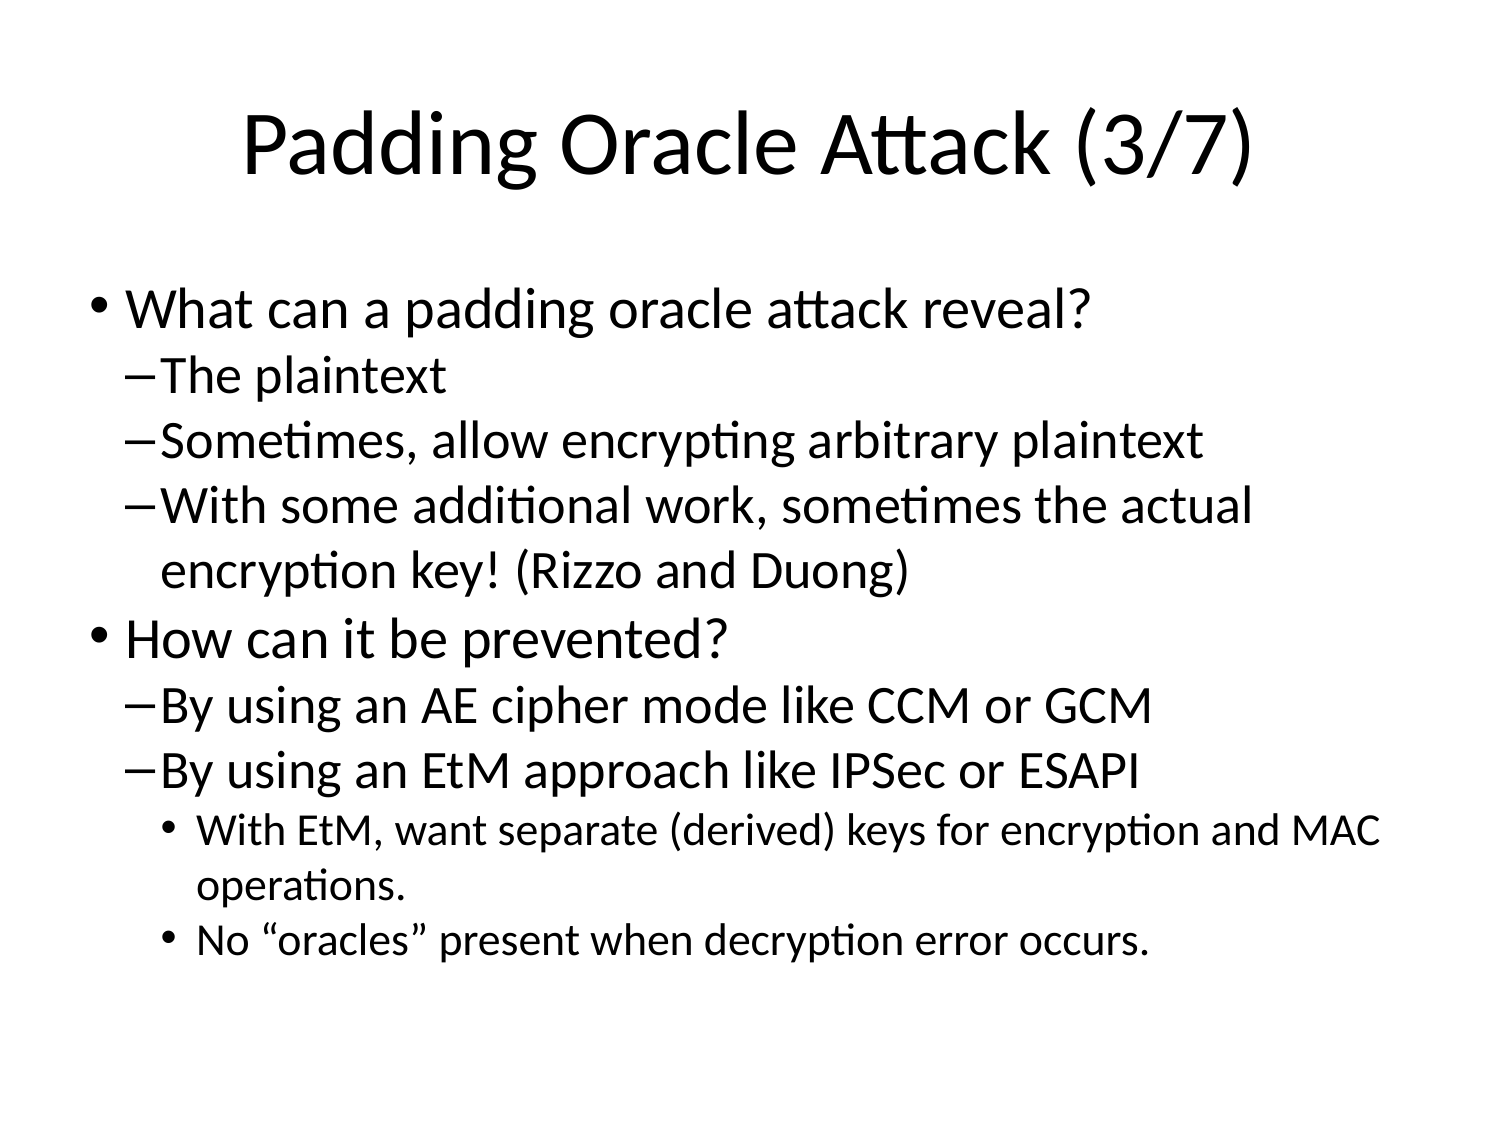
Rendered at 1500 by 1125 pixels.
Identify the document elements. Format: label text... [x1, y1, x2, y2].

text_box What can a padding oracle attack reveal? The plaintext Sometimes, allow encrypting arbitrary plaintext With some additional work, sometimes the actual encryption key! (Rizzo and Duong) How can it be prevented? By using an AE cipher mode like CCM or GCM By using an EtM approach like IPSec or ESAPI With EtM, want separate (derived) keys for encryption and MAC operations. No “oracles” present when decryption error occurs. [75, 262, 1425, 1005]
text_box Padding Oracle Attack (3/7) [75, 45, 1425, 232]
